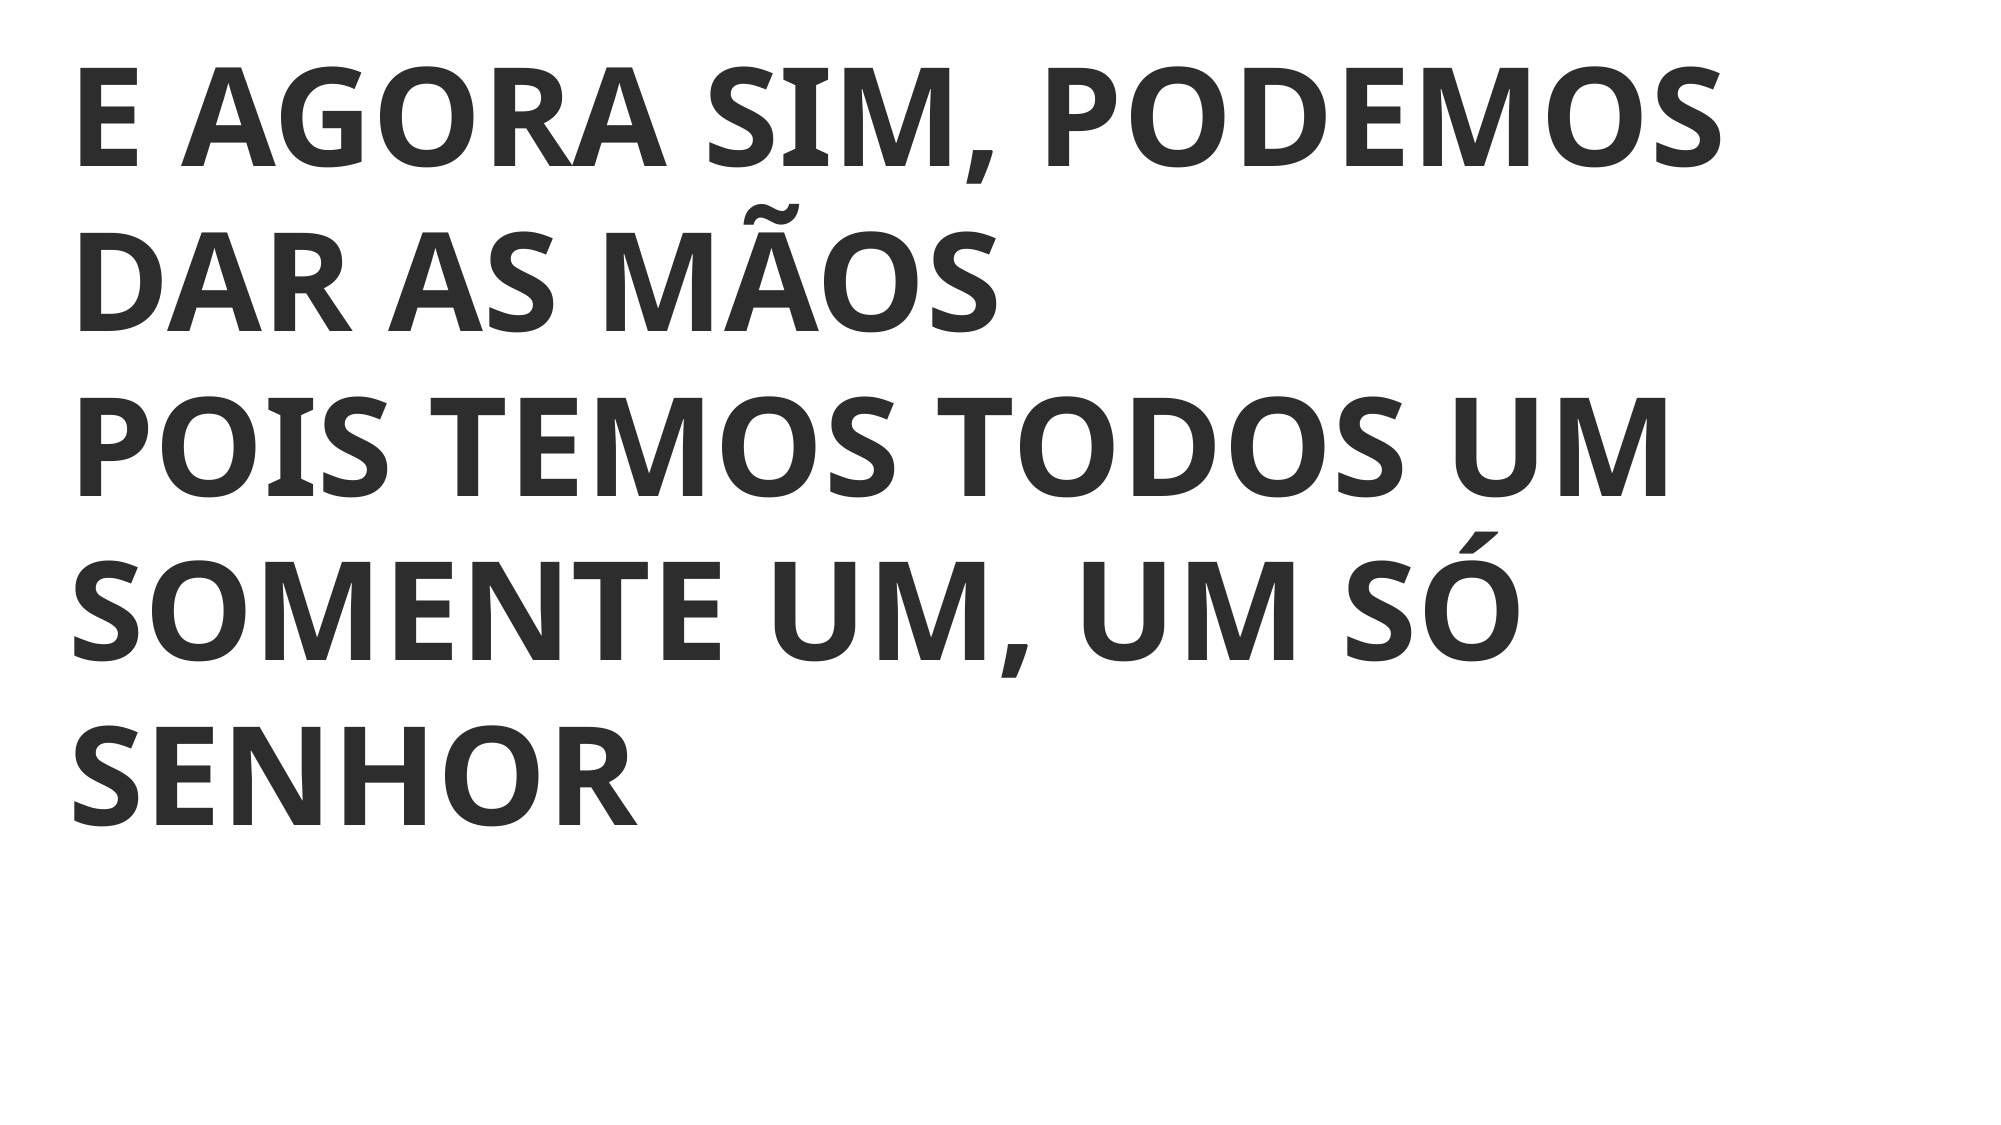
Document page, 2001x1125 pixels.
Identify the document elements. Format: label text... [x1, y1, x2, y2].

text_box E AGORA SIM, PODEMOS DAR AS MÃOS POIS TEMOS TODOS UM SOMENTE UM, UM SÓ SENHOR [53, 21, 1968, 861]
